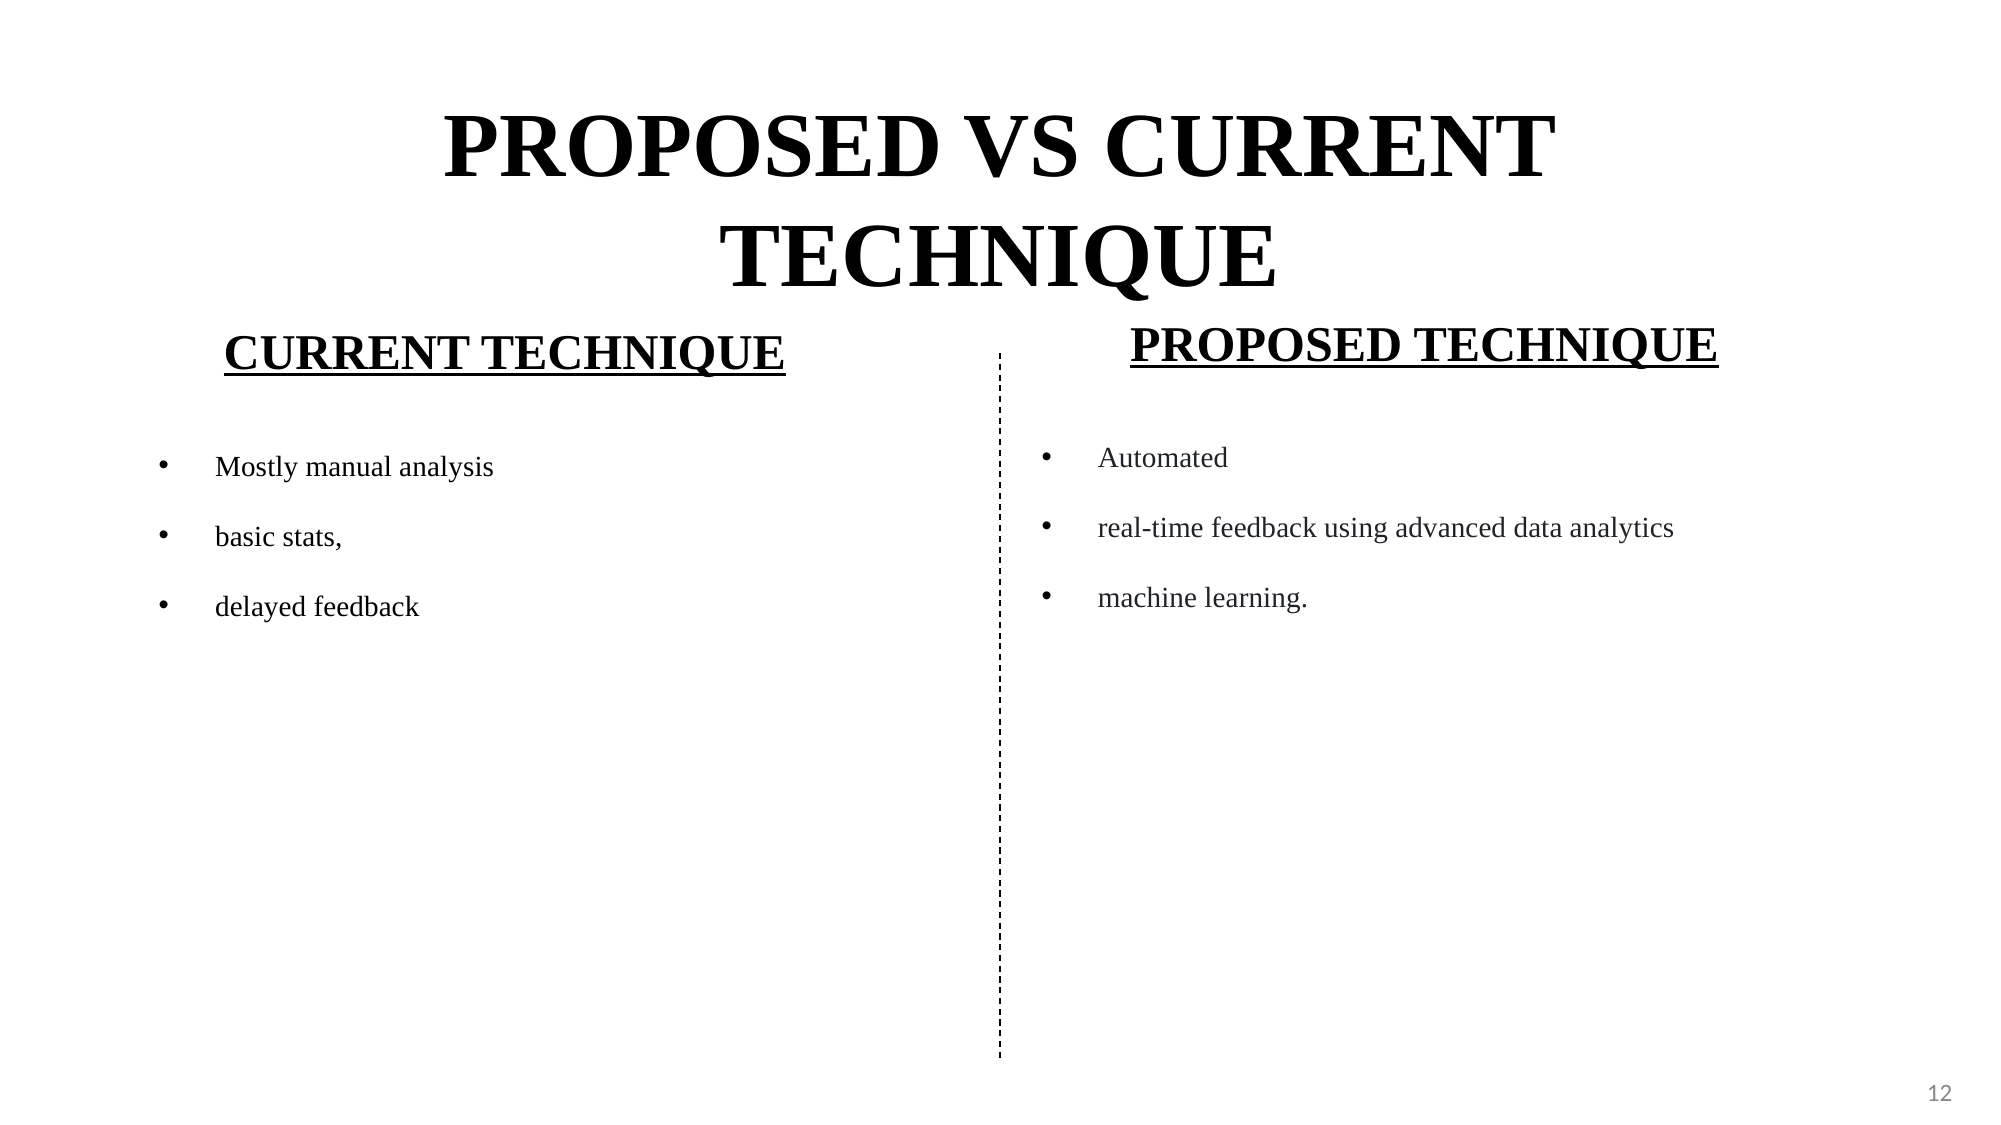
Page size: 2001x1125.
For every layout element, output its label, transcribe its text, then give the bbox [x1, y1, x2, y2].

text_box Mostly manual analysis basic stats, delayed feedback [143, 404, 891, 630]
slide_number 12 [1894, 1061, 1968, 1121]
title PROPOSED VS CURRENT TECHNIQUE [313, 200, 1687, 313]
text_box CURRENT TECHNIQUE [208, 312, 826, 388]
text_box PROPOSED TECHNIQUE [1115, 304, 1780, 380]
text_box Automated real-time feedback using advanced data analytics machine learning. [1026, 395, 1929, 621]
